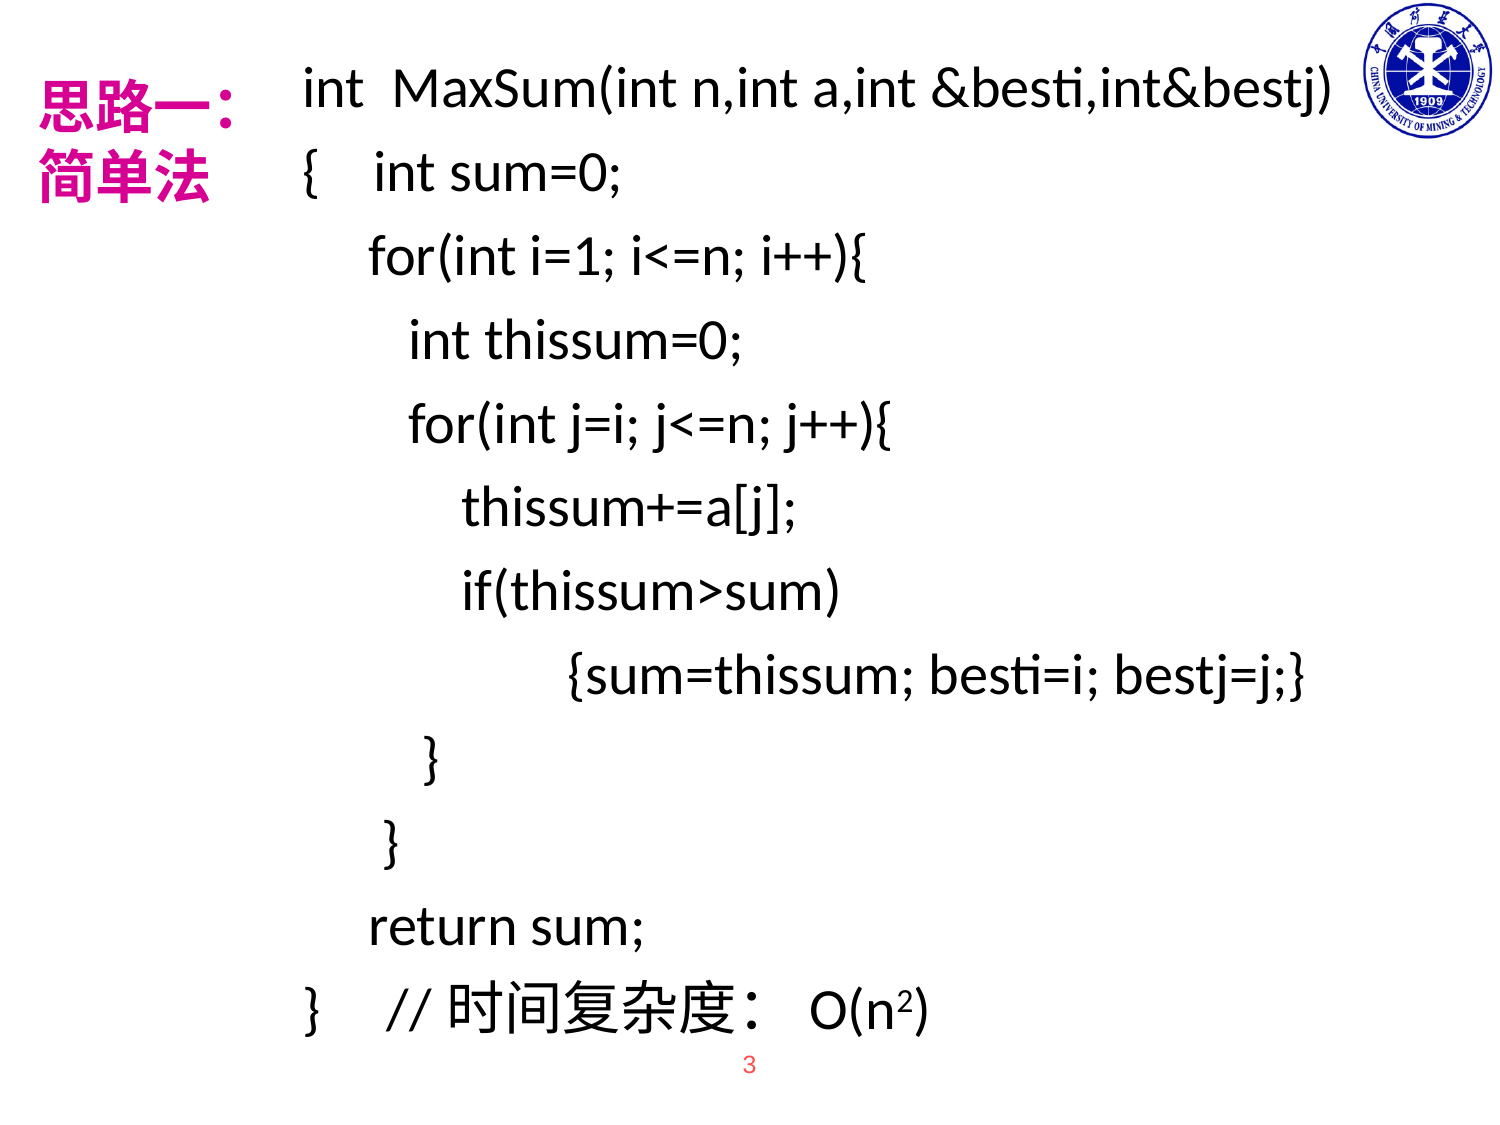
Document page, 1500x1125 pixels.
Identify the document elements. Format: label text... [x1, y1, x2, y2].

slide_number 3 [512, 1063, 987, 1103]
picture [1355, 0, 1500, 141]
list int MaxSum(int n,int a,int &besti,int&bestj) { int sum=0; for(int i=1; i<=n; i++){ int thissum=0; for(int j=i; j<=n; j++){ thissum+=a[j]; if(thissum>sum) {sum=thissum; besti=i; bestj=j;} } } return sum; } //时间复杂度：O(n2) [287, 50, 1438, 1063]
text_box 思路一： 简单法 [22, 62, 286, 218]
